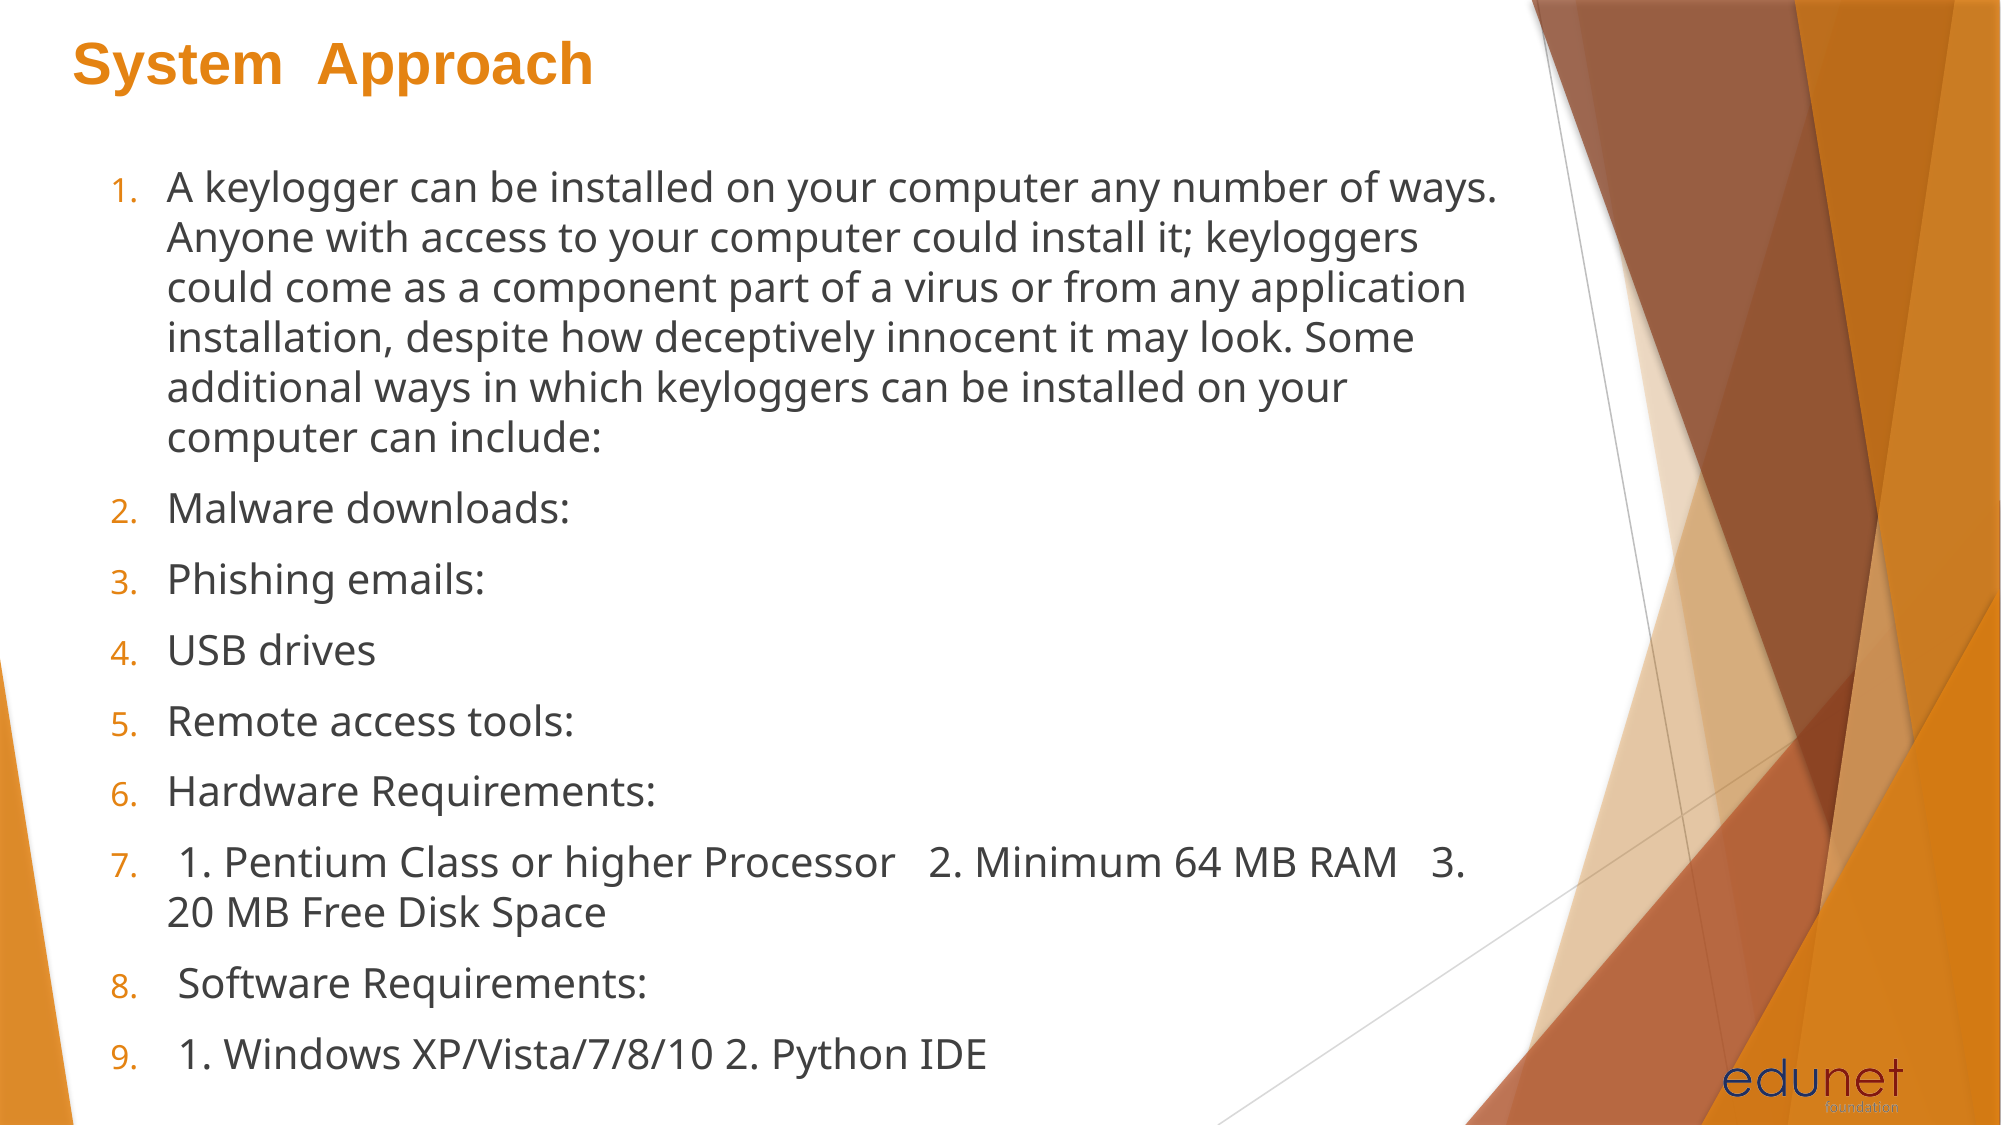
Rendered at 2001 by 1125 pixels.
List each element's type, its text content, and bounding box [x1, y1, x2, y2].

title System Approach [57, 17, 1867, 105]
picture [1719, 1056, 1905, 1116]
list A keylogger can be installed on your computer any number of ways. Anyone with access to your computer could install it; keyloggers could come as a component part of a virus or from any application installation, despite how deceptively innocent it may look. Some additional ways in which keyloggers can be installed on your computer can include: Malware downloads: Phishing emails: USB drives Remote access tools: Hardware Requirements: 1. Pentium Class or higher Processor 2. Minimum 64 MB RAM 3. 20 MB Free Disk Space Software Requirements: 1. Windows XP/Vista/7/8/10 2. Python IDE [95, 153, 1534, 1125]
